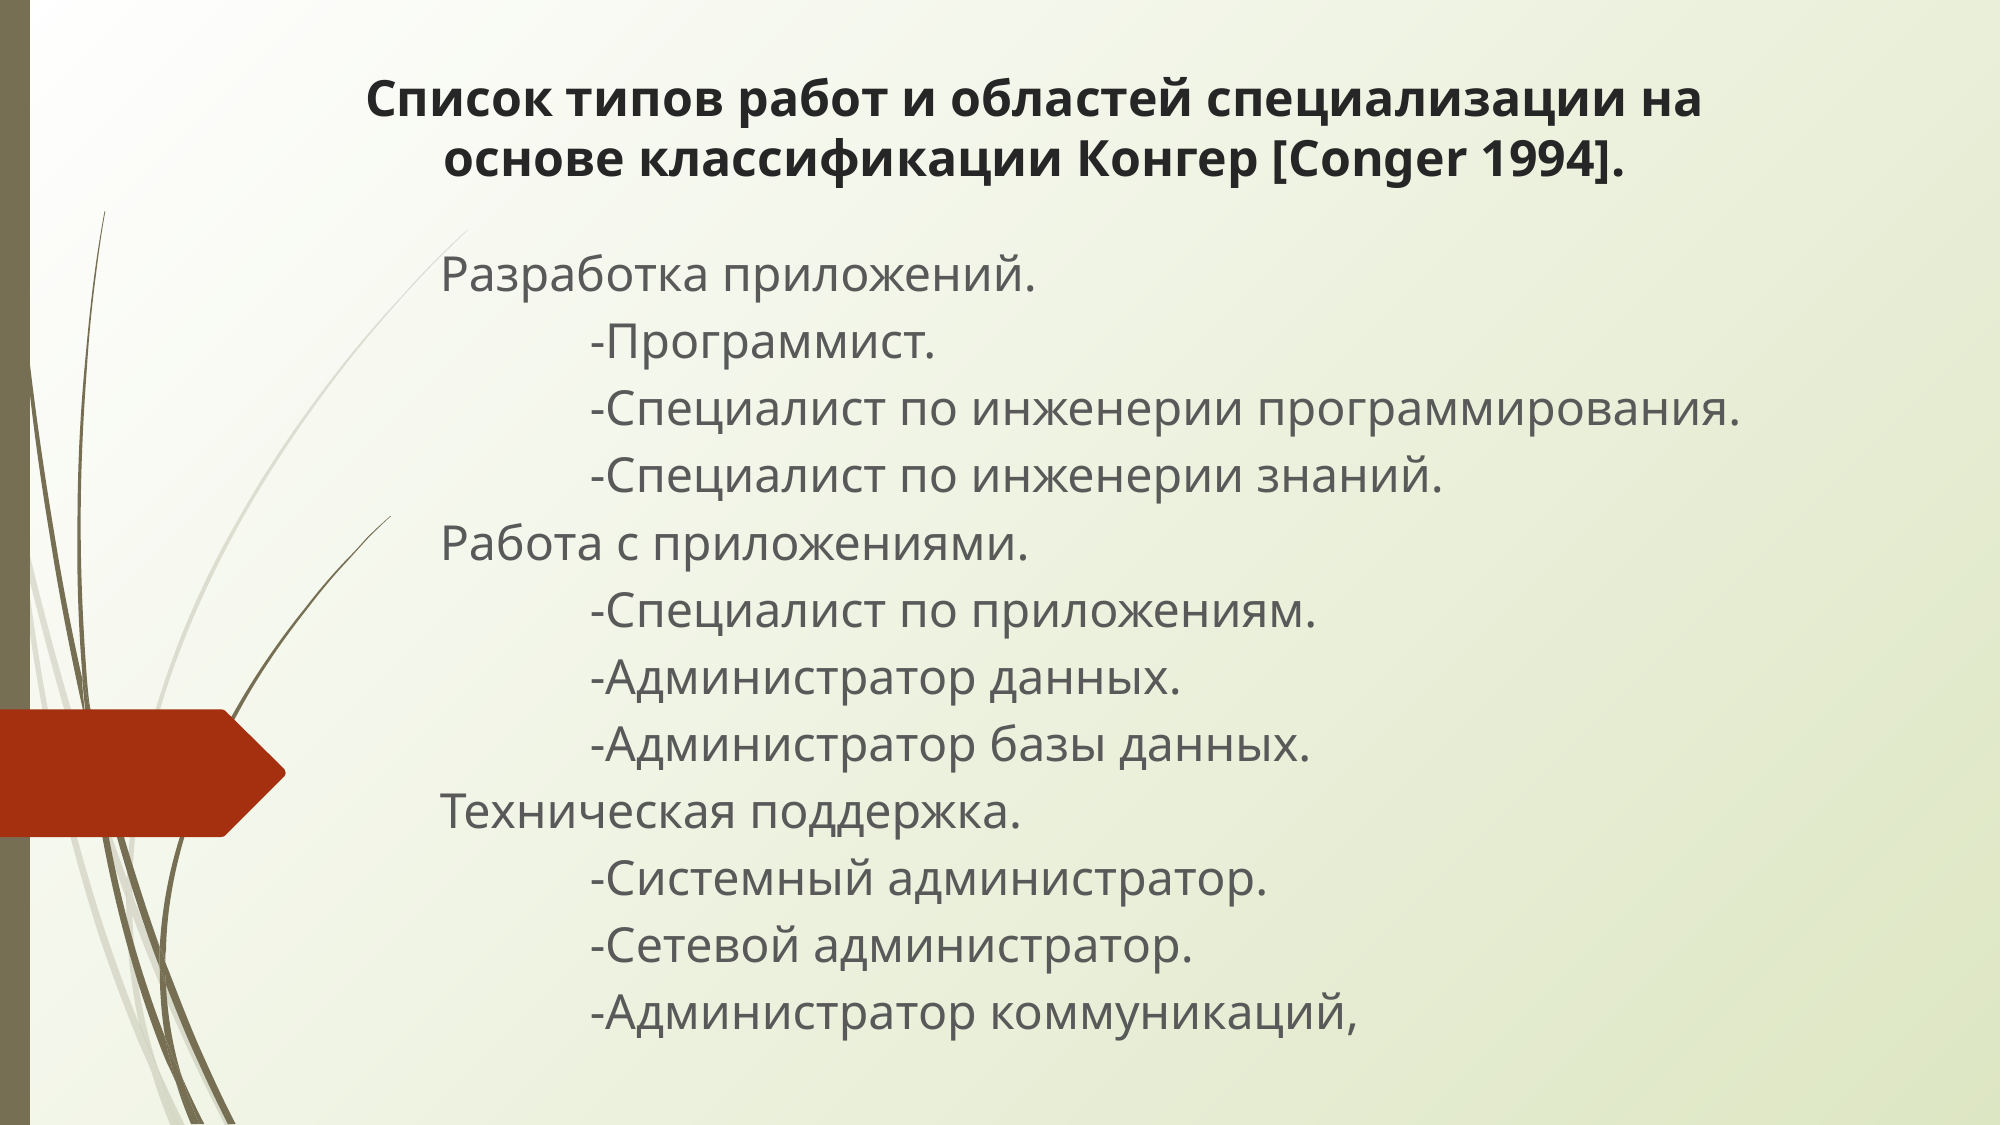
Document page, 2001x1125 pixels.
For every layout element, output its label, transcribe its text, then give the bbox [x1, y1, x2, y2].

subtitle Разработка приложений. -Программист. -Специалист по инженерии программирования. -Специалист по инженерии знаний. Работа с приложениями. -Специалист по приложениям. -Администратор данных. -Администратор базы данных. Техническая поддержка. -Системный администратор. -Сетевой администратор. -Администратор коммуникаций, [424, 246, 1888, 1079]
title Список типов работ и областей специализации на основе классификации Конгер [Conger 1994]. [303, 86, 1766, 195]
